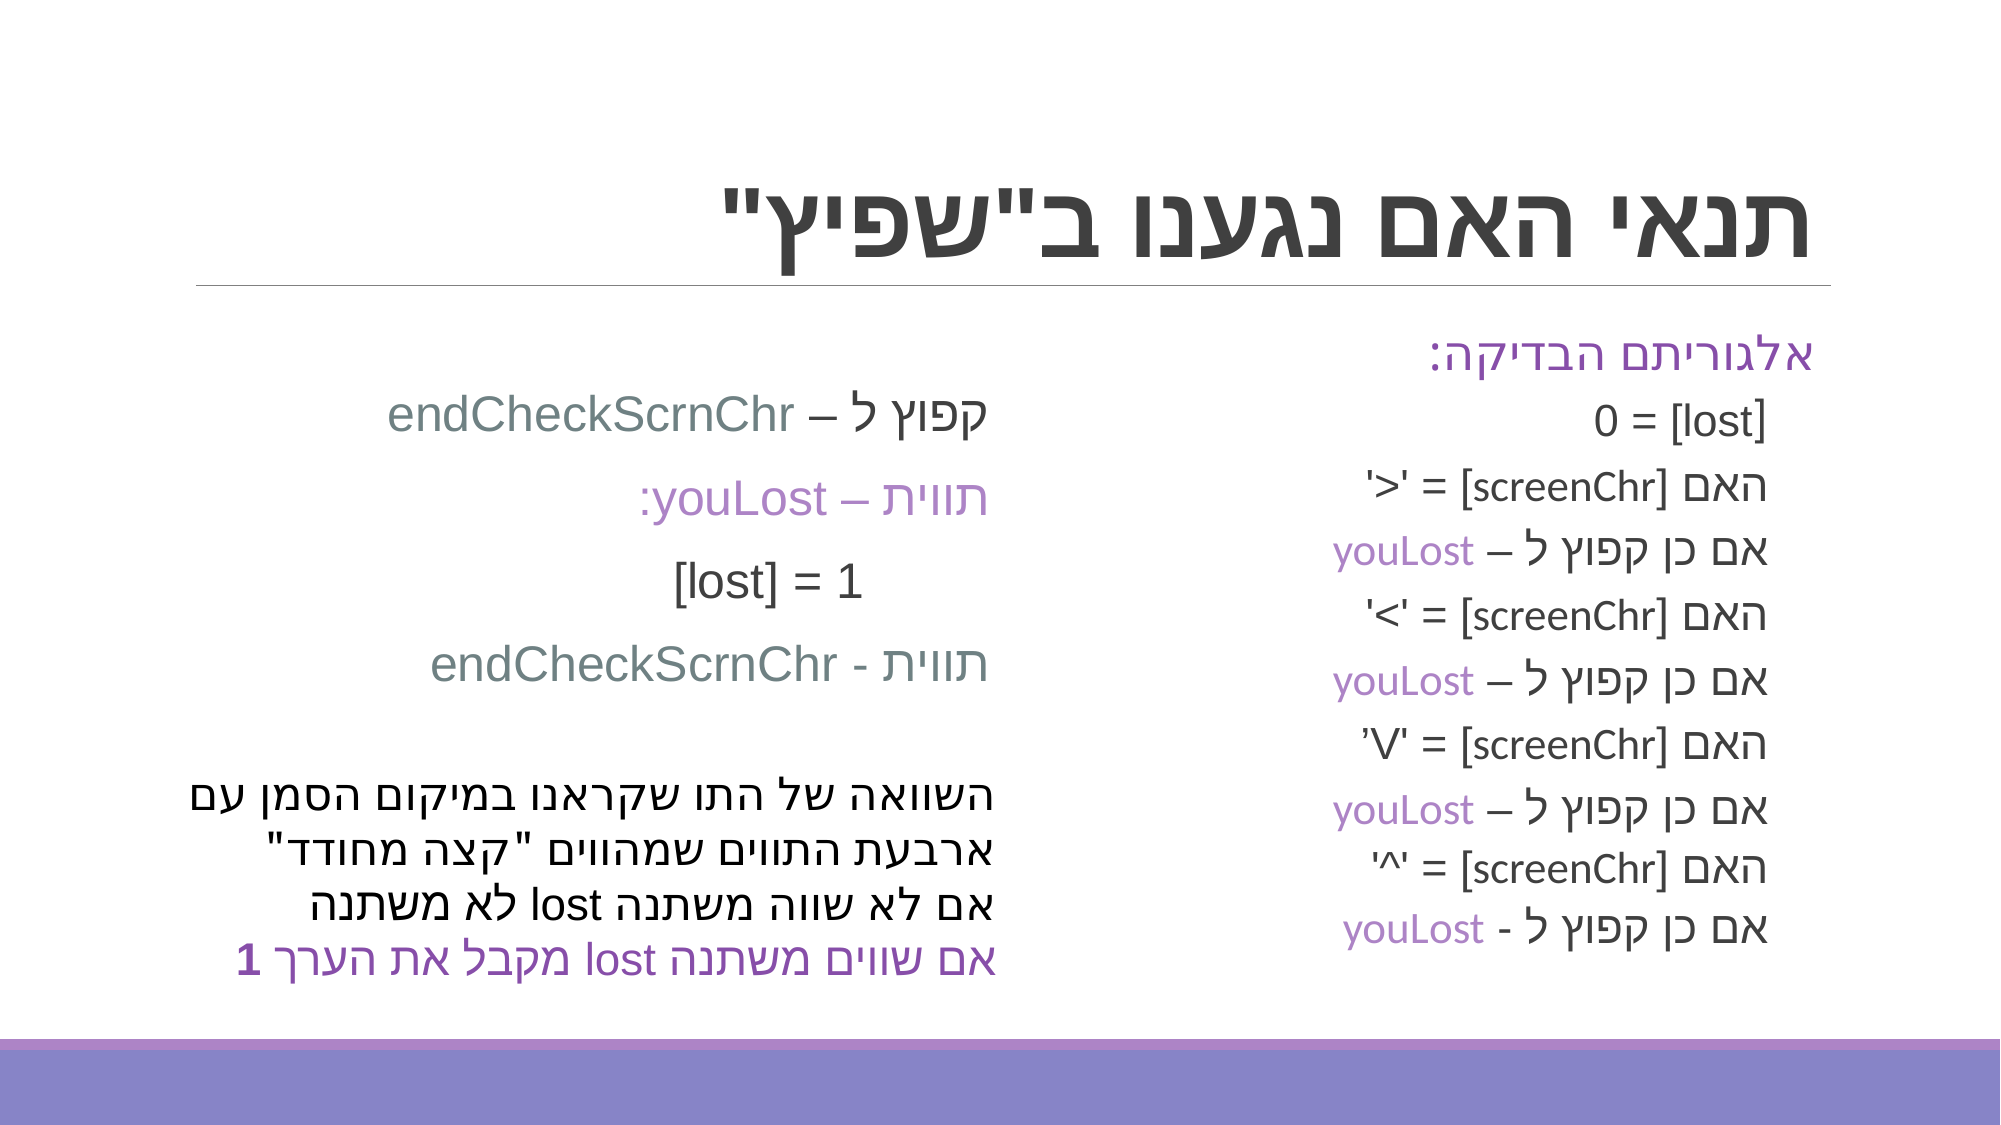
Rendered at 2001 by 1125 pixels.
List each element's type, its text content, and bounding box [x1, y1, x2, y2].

list קפוץ ל – endCheckScrnChr תווית – youLost: 1 = [lost] תווית - endCheckScrnChr [180, 302, 990, 713]
text_box השוואה של התו שקראנו במיקום הסמן עם ארבעת התווים שמהווים "קצה מחודד" אם לא שווה משתנה lost לא משתנה אם שווים משתנה lost מקבל את הערך 1 [158, 757, 1012, 993]
title תנאי האם נגענו ב"שפיץ" [180, 47, 1830, 285]
list אלגוריתם הבדיקה: [lost] = 0 האם [screenChr] = '<' אם כן קפוץ ל – youLost האם [screenChr] = '>' אם כן קפוץ ל – youLost האם [screenChr] = 'V’ אם כן קפוץ ל – youLost האם [screenChr] = '^' אם כן קפוץ ל - youLost [1020, 302, 1830, 963]
